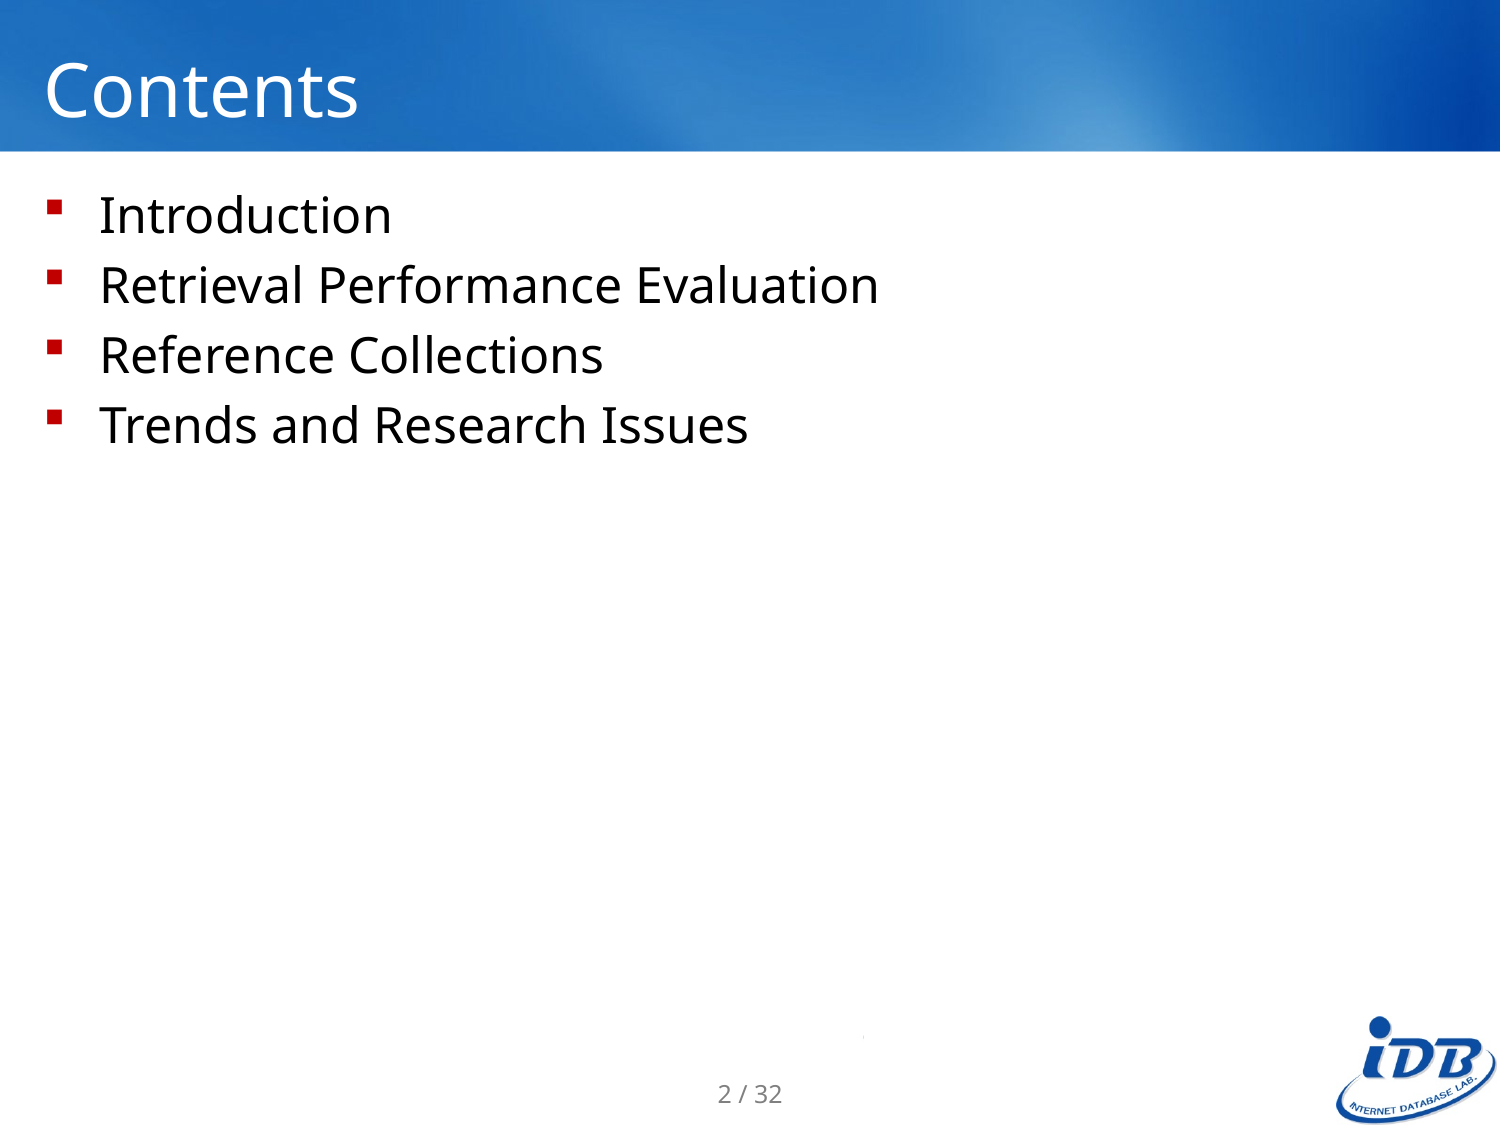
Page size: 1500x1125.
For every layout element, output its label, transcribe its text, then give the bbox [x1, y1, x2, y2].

title Contents [28, 23, 1472, 153]
list Introduction Retrieval Performance Evaluation Reference Collections Trends and Research Issues [28, 175, 1472, 1067]
picture [0, 0, 1500, 1125]
slide_number 2 / 32 [688, 1078, 812, 1114]
